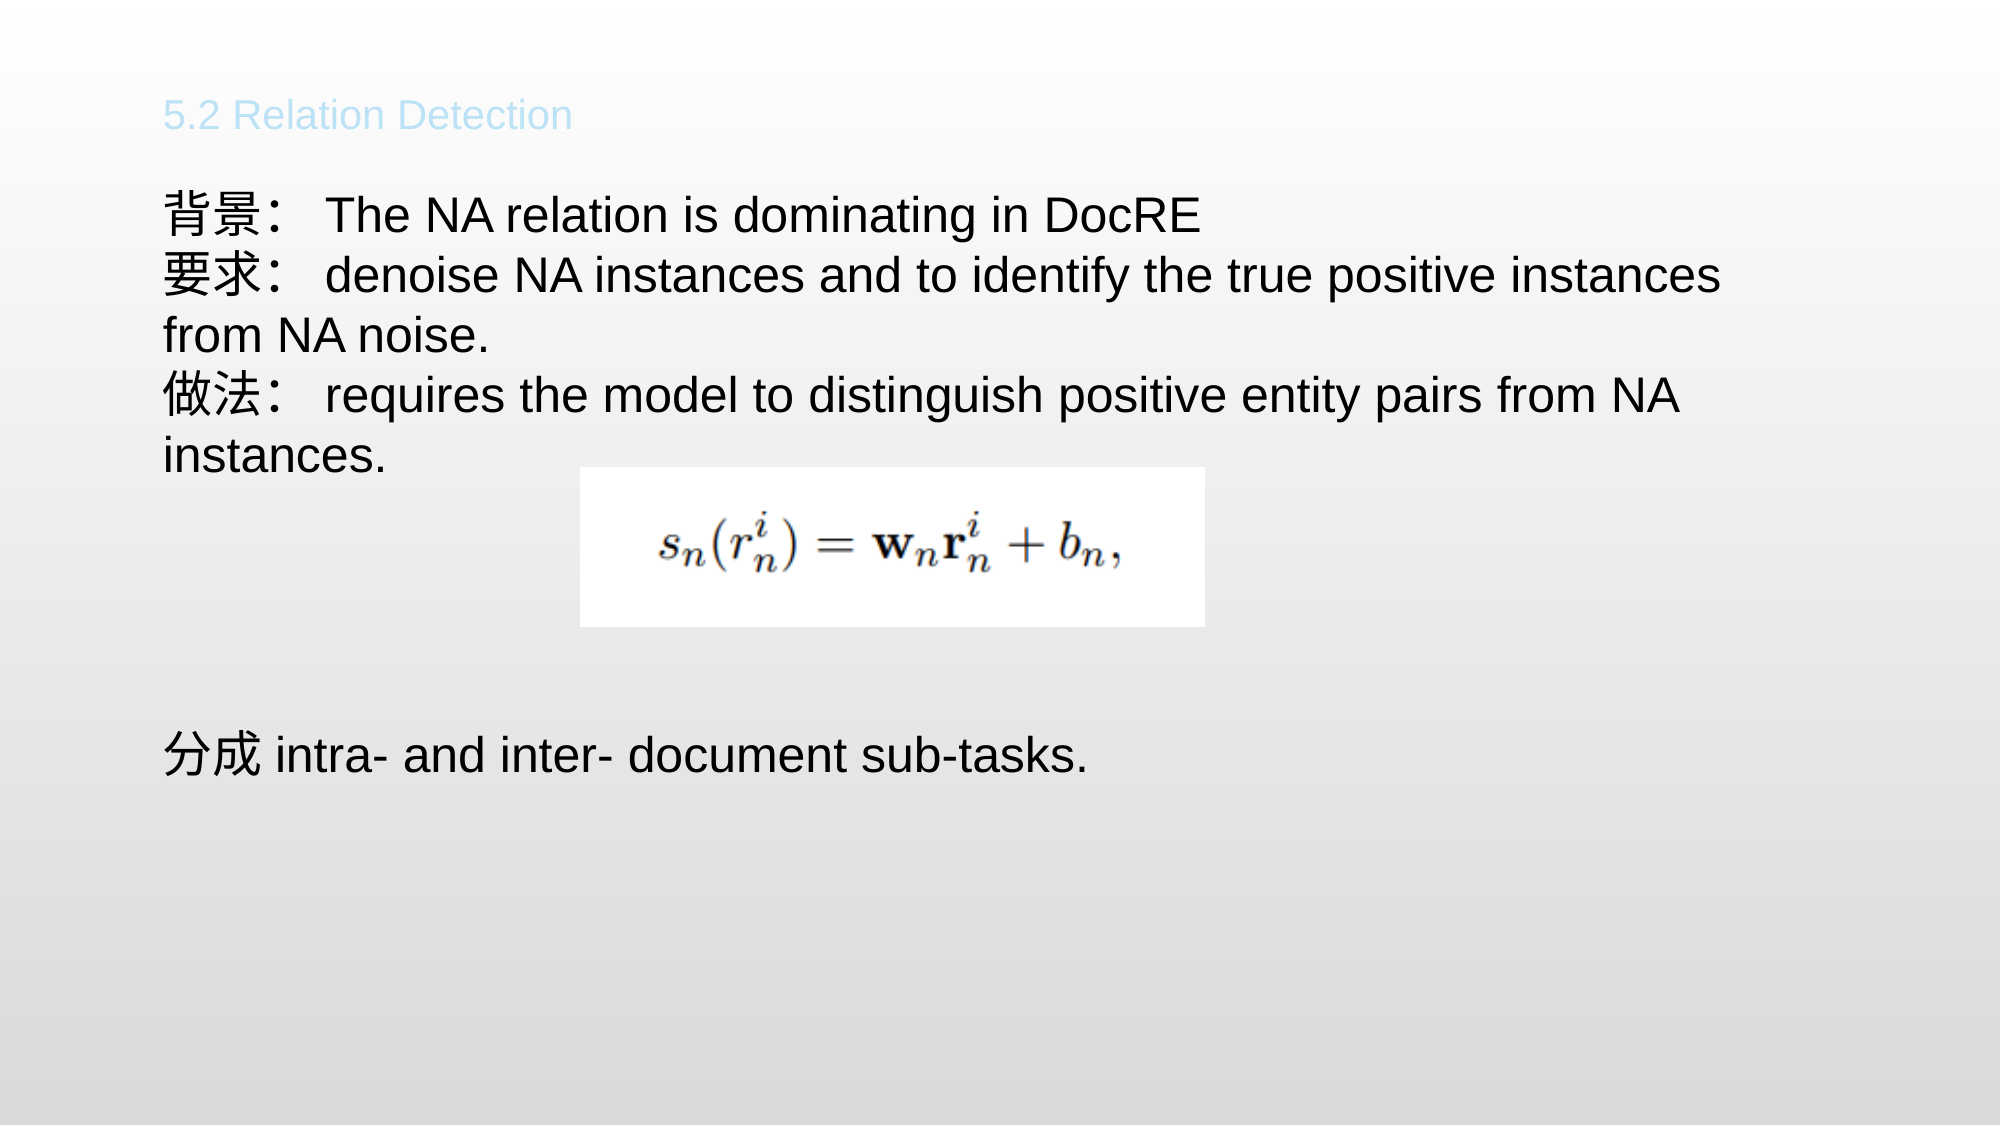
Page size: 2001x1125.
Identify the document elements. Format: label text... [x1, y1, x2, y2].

picture [580, 467, 1205, 627]
text_box 5.2 Relation Detection 背景：The NA relation is dominating in DocRE 要求：denoise NA instances and to identify the true positive instances from NA noise. 做法：requires the model to distinguish positive entity pairs from NA instances. 分成intra- and inter- document sub-tasks. [148, 80, 1760, 790]
